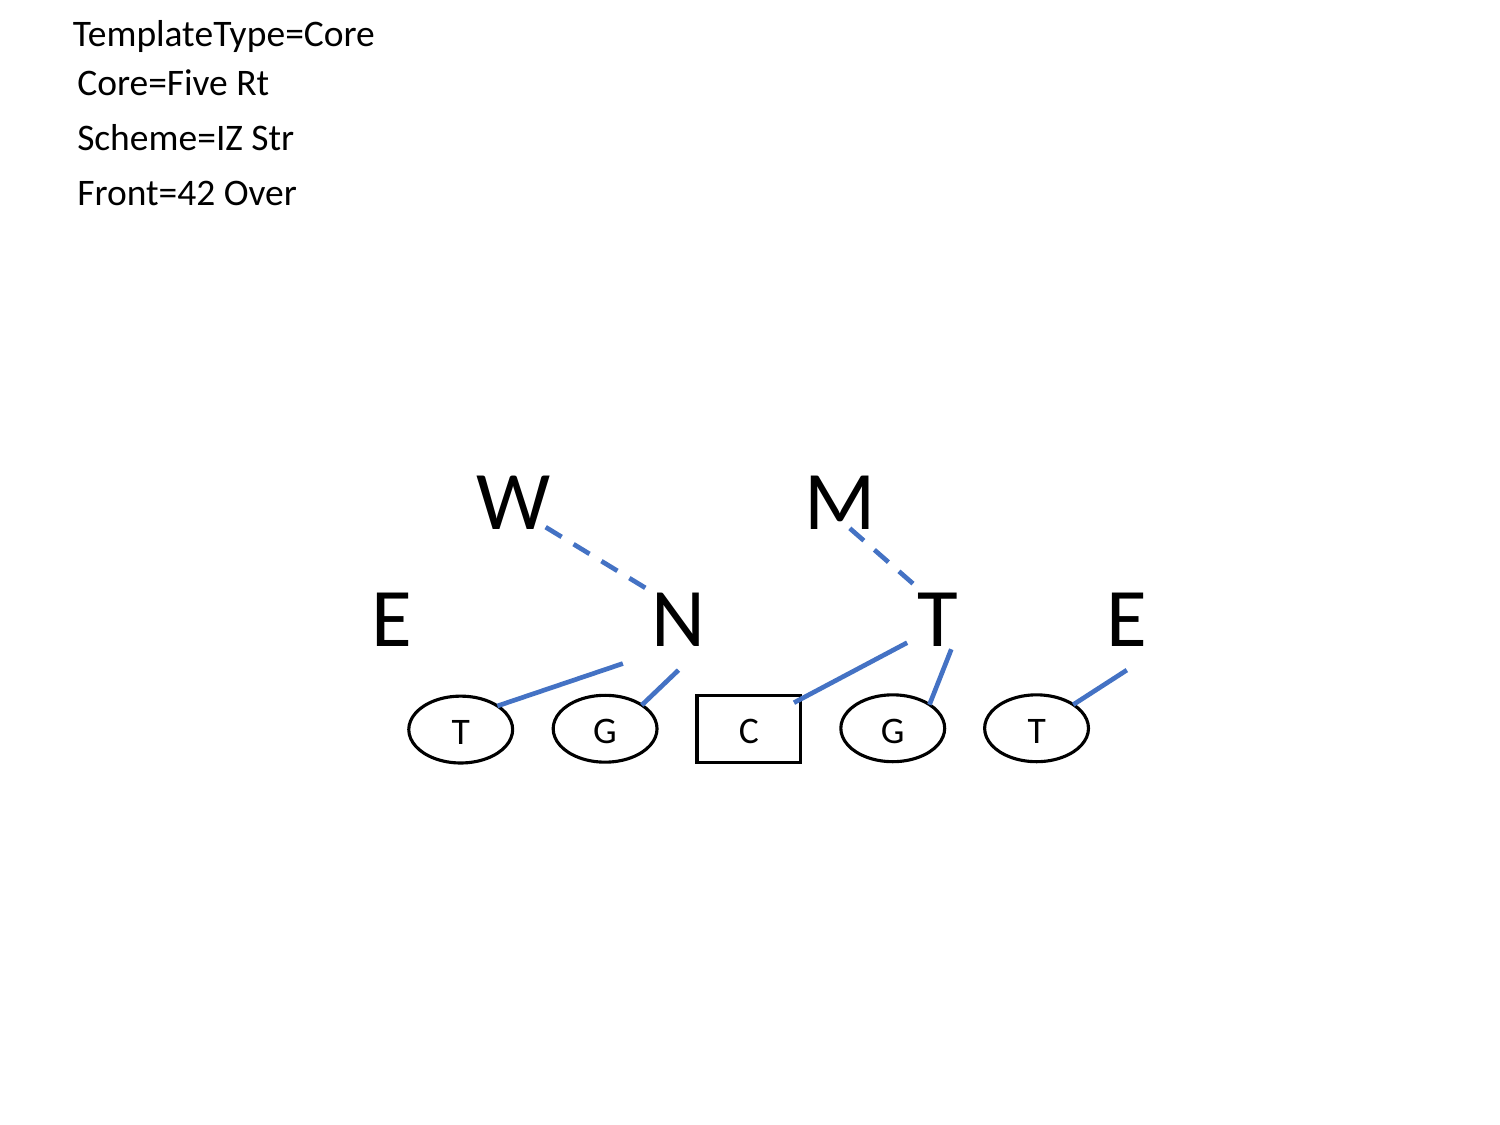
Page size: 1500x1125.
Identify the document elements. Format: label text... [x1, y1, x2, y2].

text_box N [636, 555, 721, 671]
text_box C [696, 694, 802, 763]
text_box Core=Five Rt [62, 62, 285, 105]
text_box TemplateType=Core [58, 1, 391, 62]
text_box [544, 526, 646, 588]
text_box E [1091, 555, 1163, 671]
text_box T [903, 555, 974, 671]
text_box Scheme=IZ Str [62, 105, 310, 166]
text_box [793, 642, 908, 703]
text_box G [552, 696, 659, 764]
text_box W [461, 438, 566, 554]
text_box T [407, 695, 514, 765]
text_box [1073, 671, 1127, 705]
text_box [929, 649, 952, 705]
text_box Front=42 Over [62, 160, 312, 221]
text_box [497, 663, 623, 706]
text_box E [356, 555, 428, 671]
text_box G [839, 695, 946, 763]
text_box T [983, 693, 1090, 763]
text_box M [789, 438, 891, 554]
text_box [641, 671, 679, 706]
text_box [847, 526, 913, 584]
